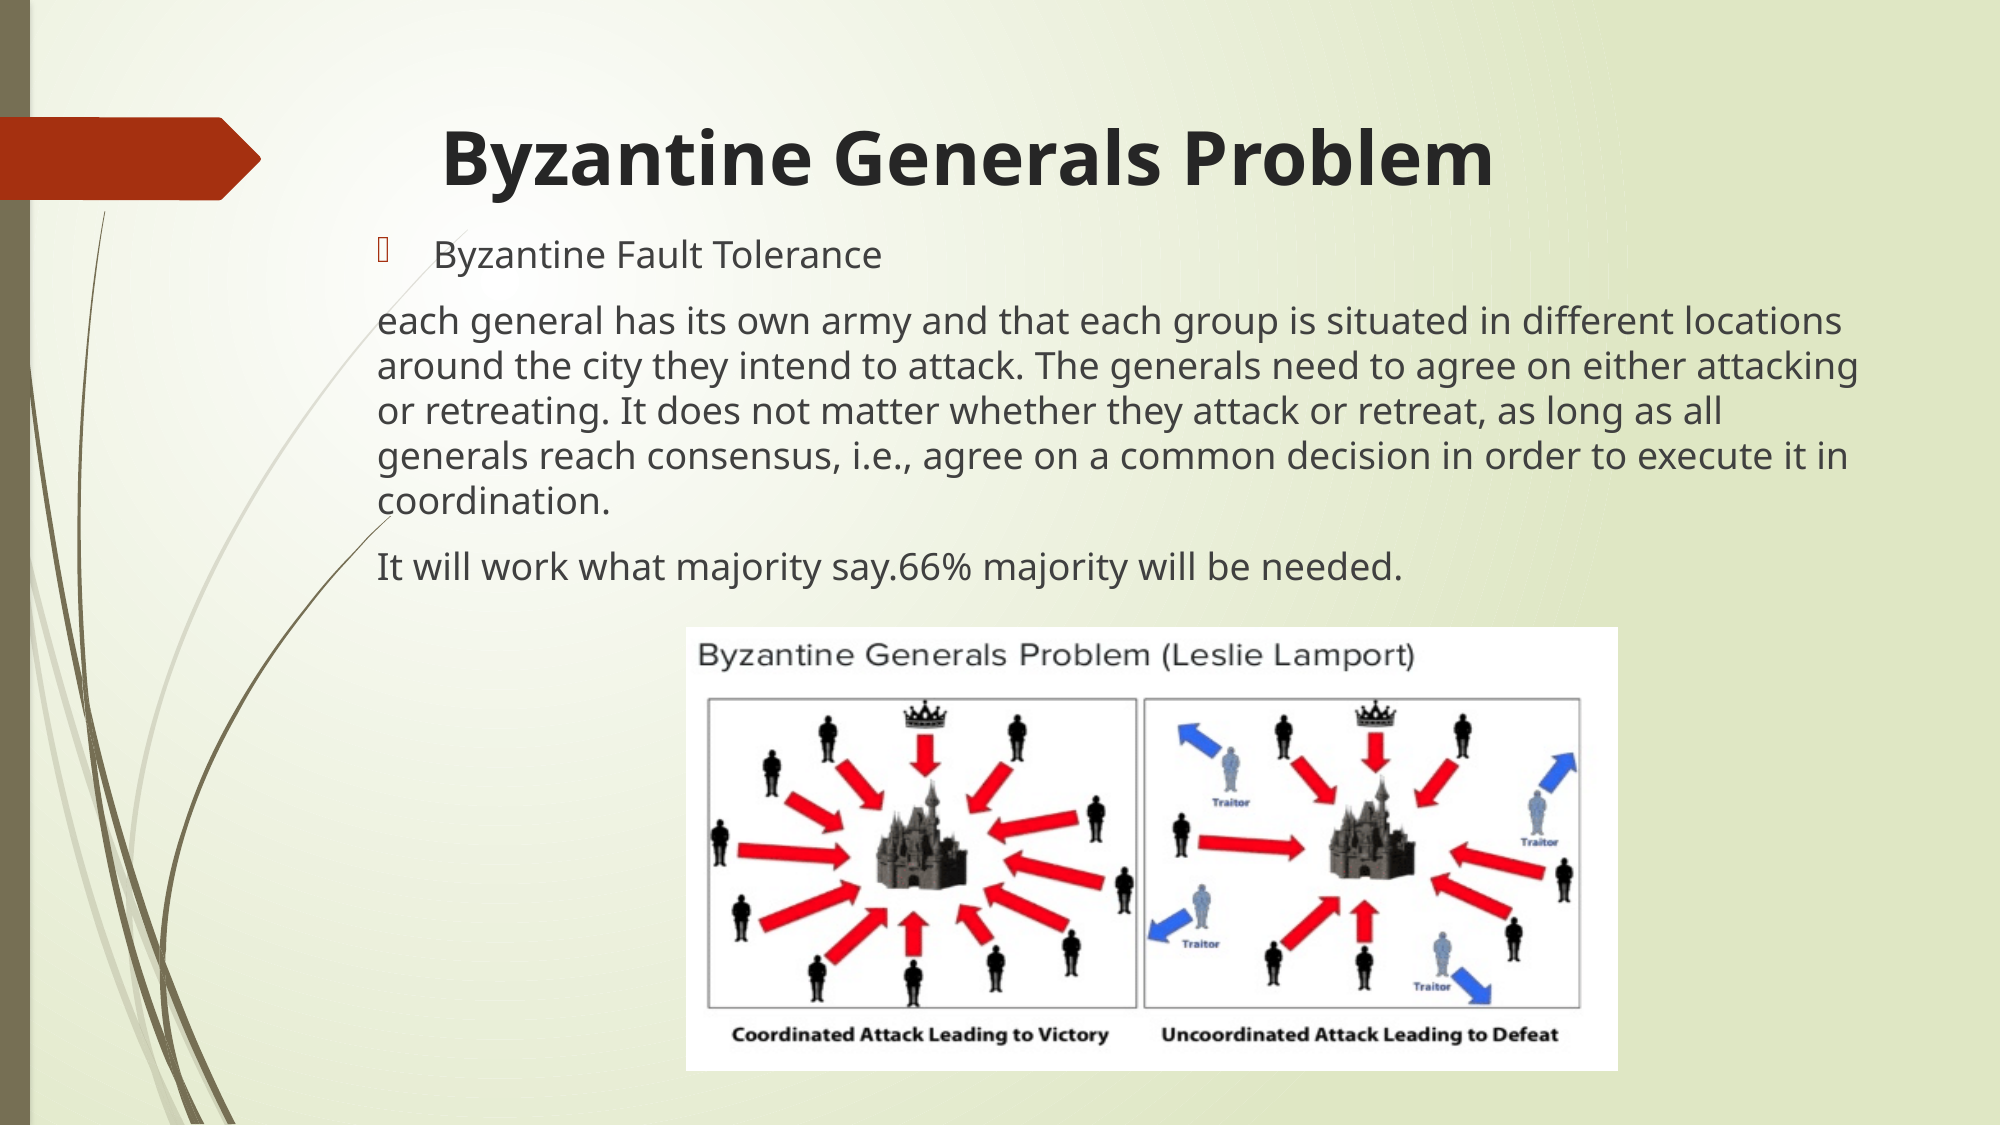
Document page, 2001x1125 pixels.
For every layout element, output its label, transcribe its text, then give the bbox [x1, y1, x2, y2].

list Byzantine Fault Tolerance each general has its own army and that each group is situated in different locations around the city they intend to attack. The generals need to agree on either attacking or retreating. It does not matter whether they attack or retreat, as long as all generals reach consensus, i.e., agree on a common decision in order to execute it in coordination. It will work what majority say.66% majority will be needed. [361, 223, 1888, 1115]
title Byzantine Generals Problem [425, 102, 1818, 223]
picture [686, 627, 1618, 1071]
